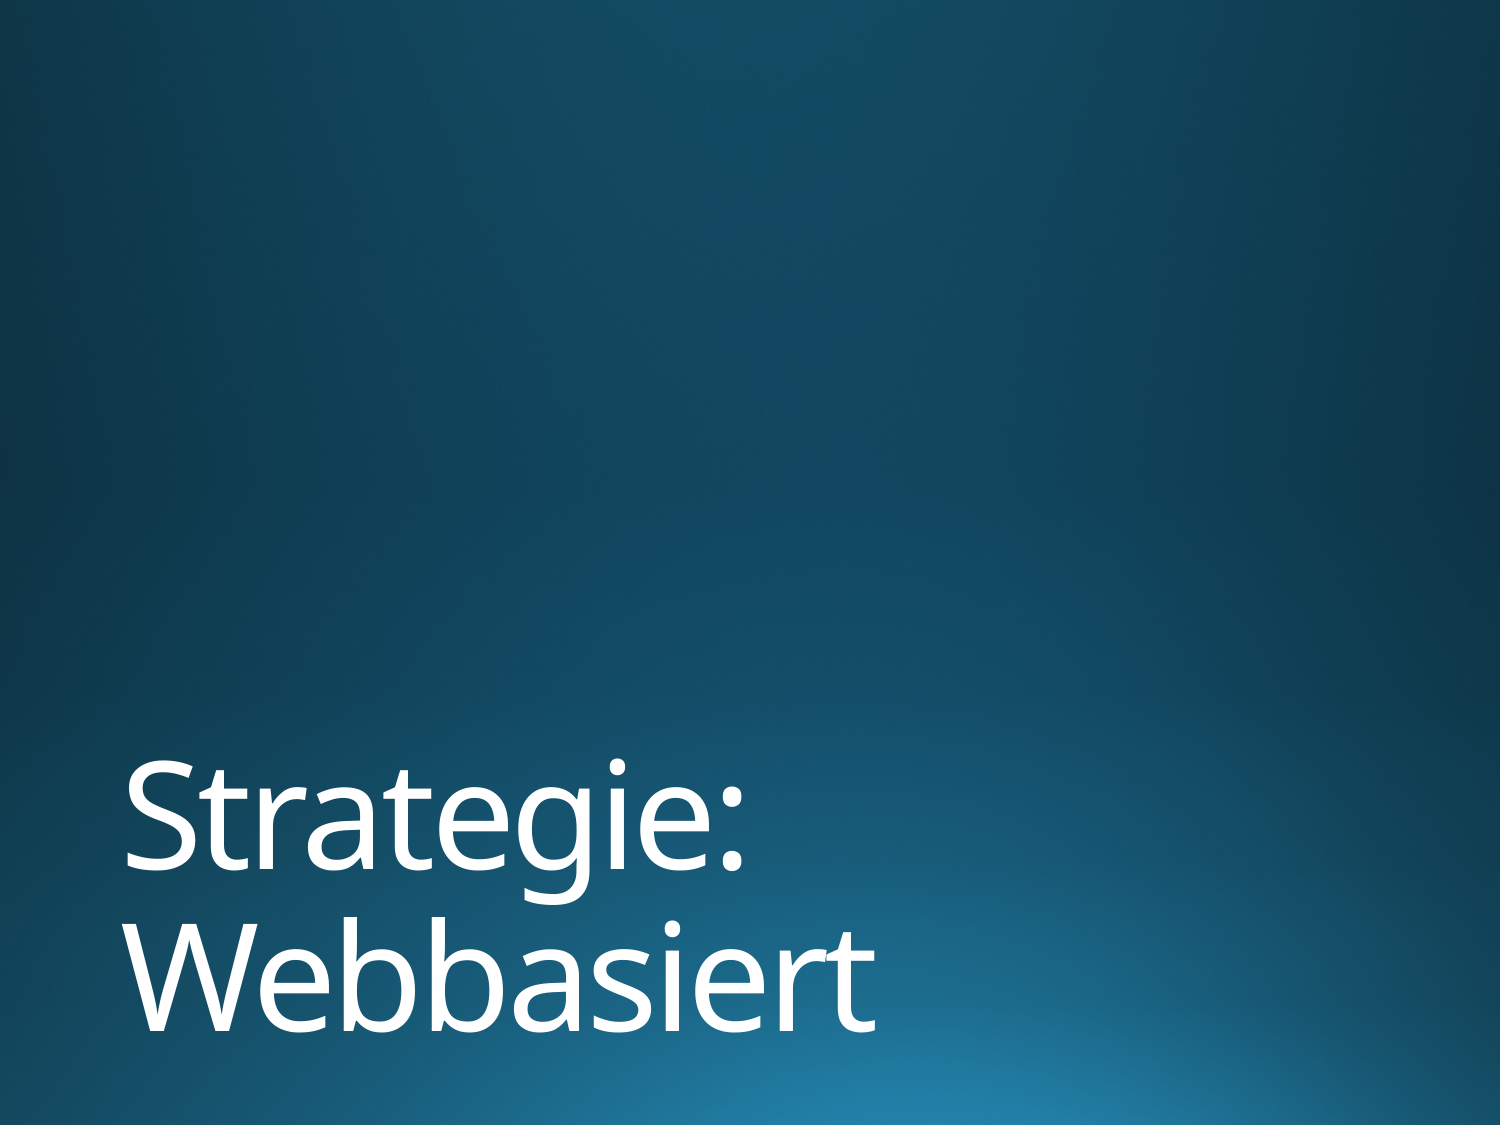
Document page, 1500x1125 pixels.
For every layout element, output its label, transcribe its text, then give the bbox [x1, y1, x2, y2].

picture [0, 0, 1500, 1125]
title Strategie: Webbasiert [105, 732, 1231, 929]
